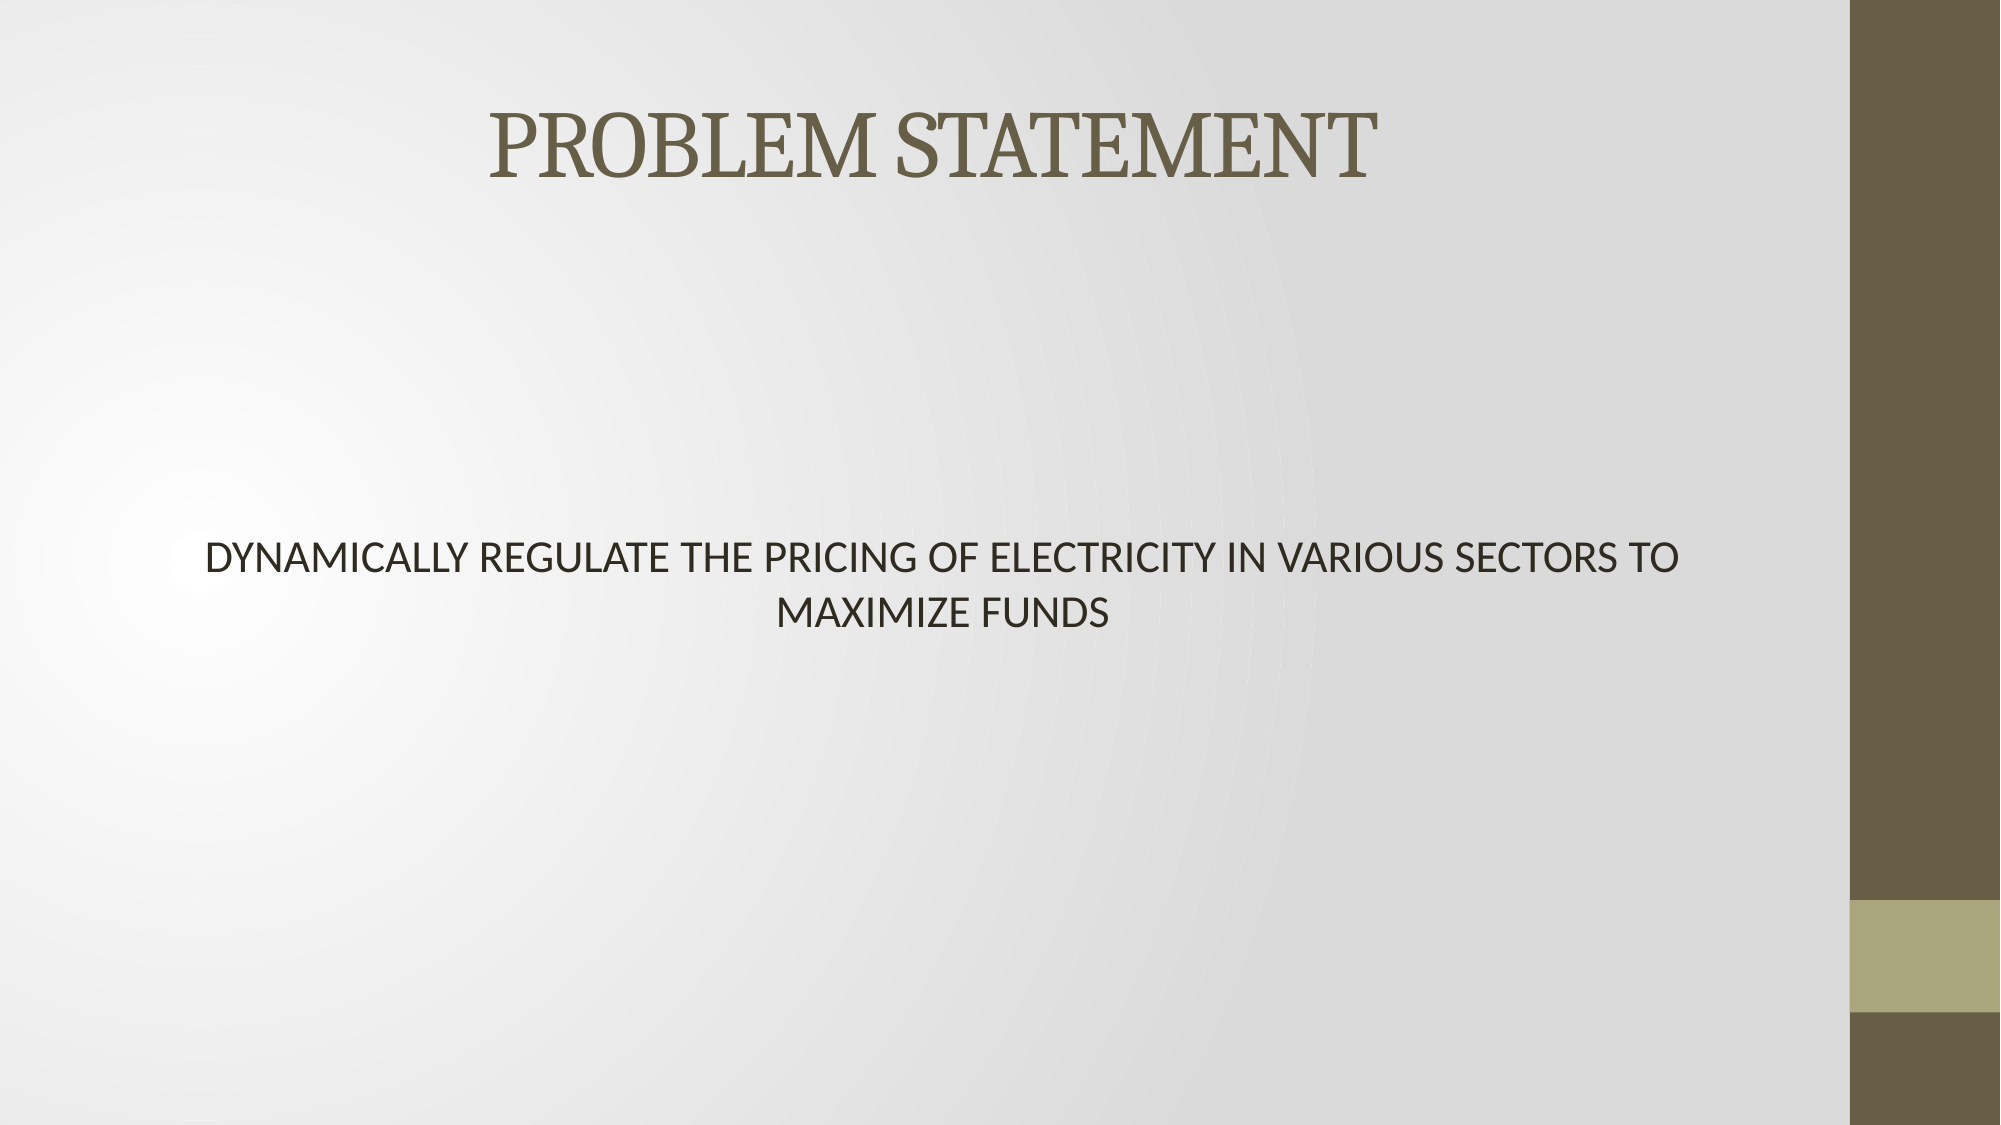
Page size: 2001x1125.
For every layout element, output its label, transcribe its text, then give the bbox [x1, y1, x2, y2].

title PROBLEM STATEMENT [99, 45, 1767, 233]
list DYNAMICALLY REGULATE THE PRICING OF ELECTRICITY IN VARIOUS SECTORS TO MAXIMIZE FUNDS [99, 262, 1767, 1050]
